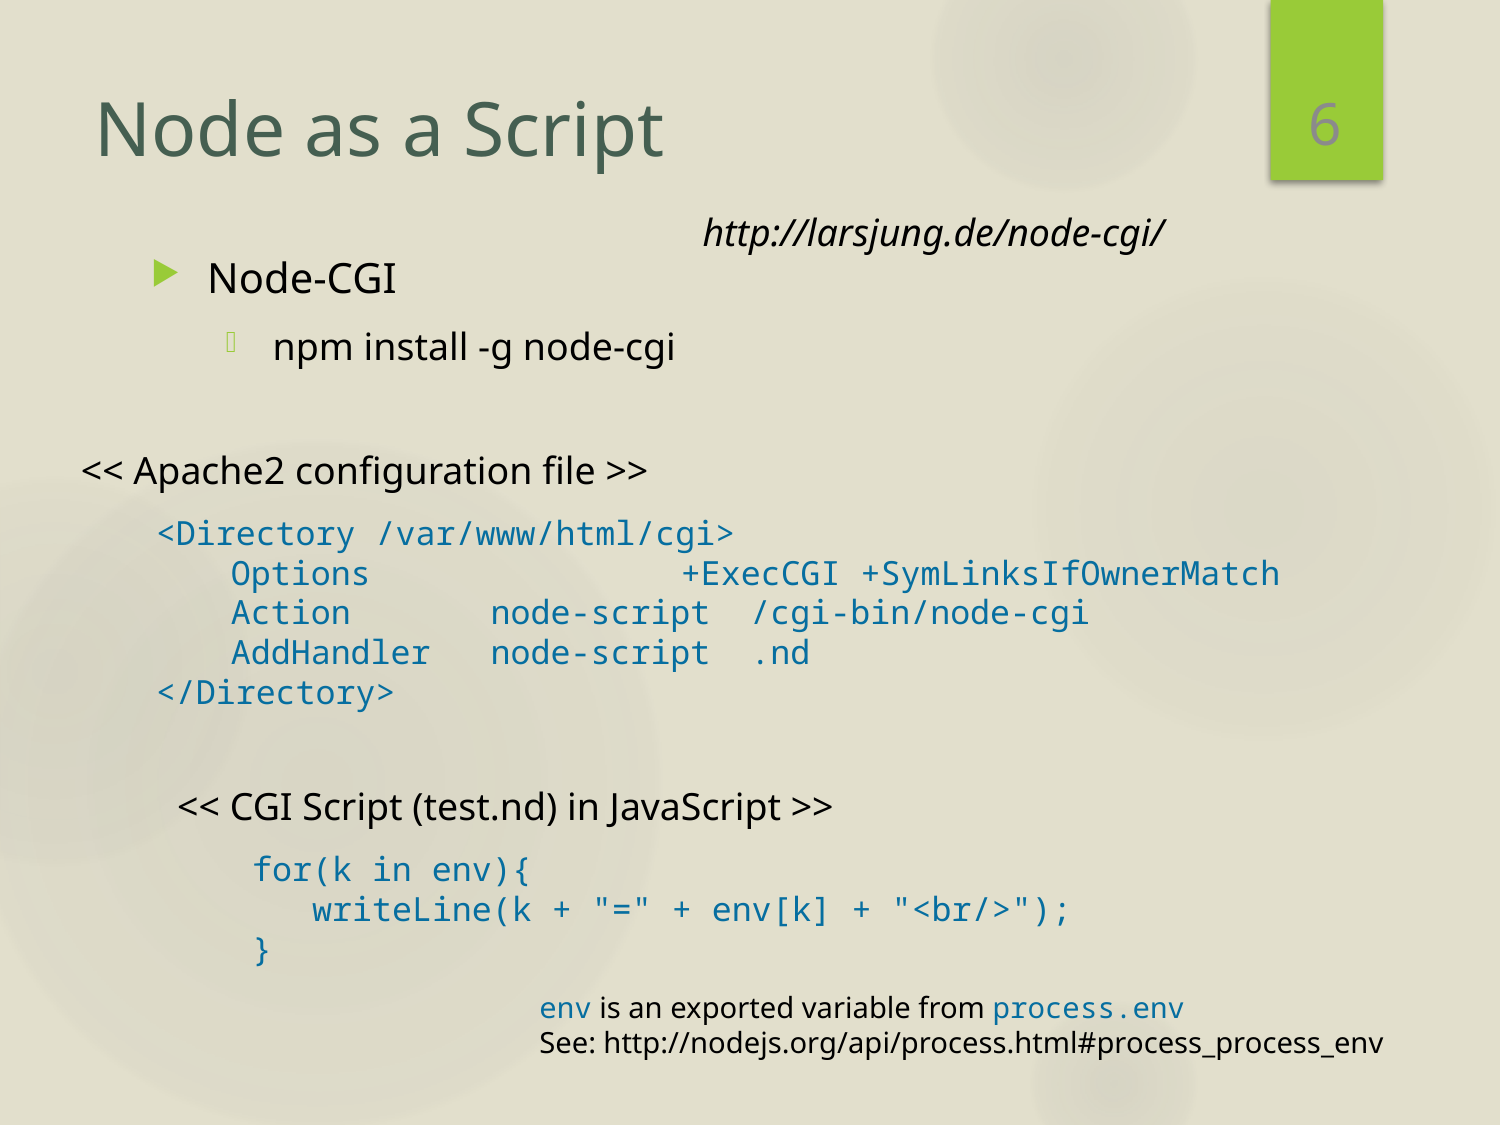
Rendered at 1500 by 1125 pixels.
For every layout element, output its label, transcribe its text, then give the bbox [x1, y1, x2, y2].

text_box << CGI Script (test.nd) in JavaScript >> for(k in env){ writeLine(k + "=" + env[k] + "<br/>"); } [162, 775, 1087, 976]
text_box env is an exported variable from process.env See: http://nodejs.org/api/process.html#process_process_env [524, 982, 1399, 1067]
title Node as a Script [79, 74, 1237, 188]
slide_number 6 [1273, 48, 1378, 175]
list Node-CGI npm install -g node-cgi [135, 244, 1358, 1025]
text_box << Apache2 configuration file >> <Directory /var/www/html/cgi> Options +ExecCGI +SymLinksIfOwnerMatch Action node-script /cgi-bin/node-cgi AddHandler node-script .nd </Directory> [66, 439, 1296, 719]
text_box http://larsjung.de/node-cgi/ [687, 201, 1180, 262]
